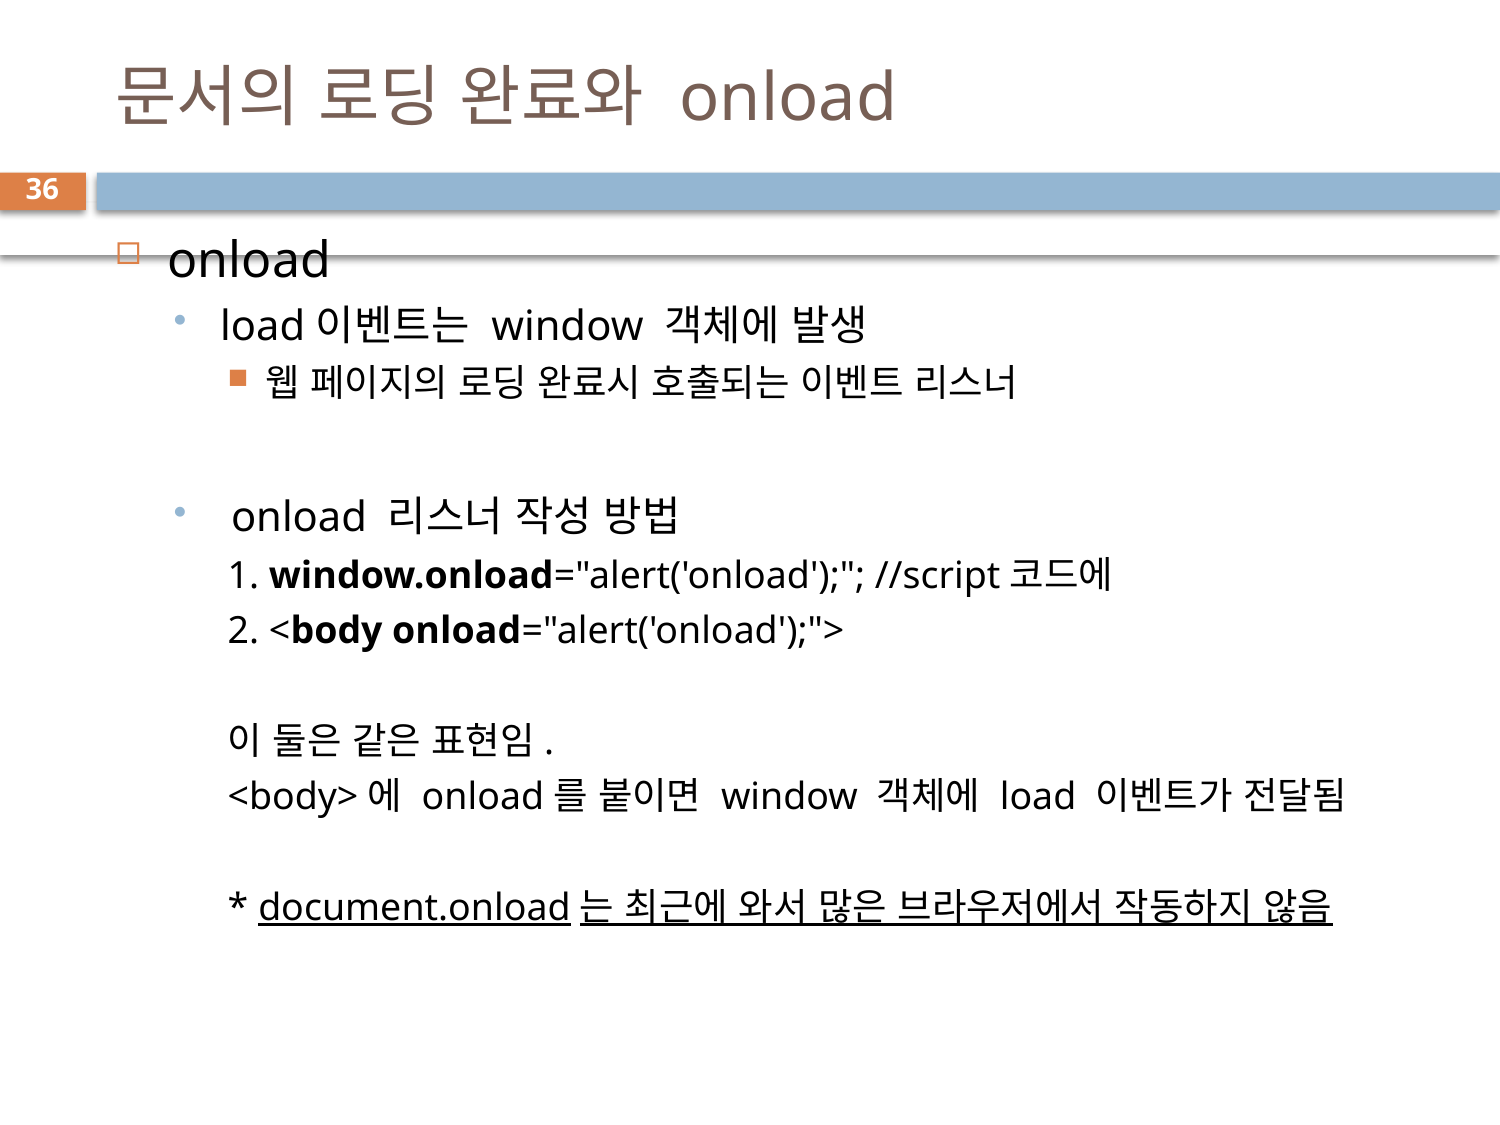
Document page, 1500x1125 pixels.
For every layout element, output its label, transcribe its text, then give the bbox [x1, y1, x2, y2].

list onload load이벤트는 window 객체에 발생 웹 페이지의 로딩 완료시 호출되는 이벤트 리스너 onload 리스너 작성 방법 1. window.onload="alert('onload');"; //script코드에 2. <body onload="alert('onload');"> 이 둘은 같은 표현임. <body>에 onload를 붙이면 window 객체에 load 이벤트가 전달됨 * document.onload는 최근에 와서 많은 브라우저에서 작동하지 않음 [100, 219, 1438, 1047]
slide_number 36 [0, 170, 87, 211]
title 문서의 로딩 완료와 onload [100, 37, 1438, 149]
